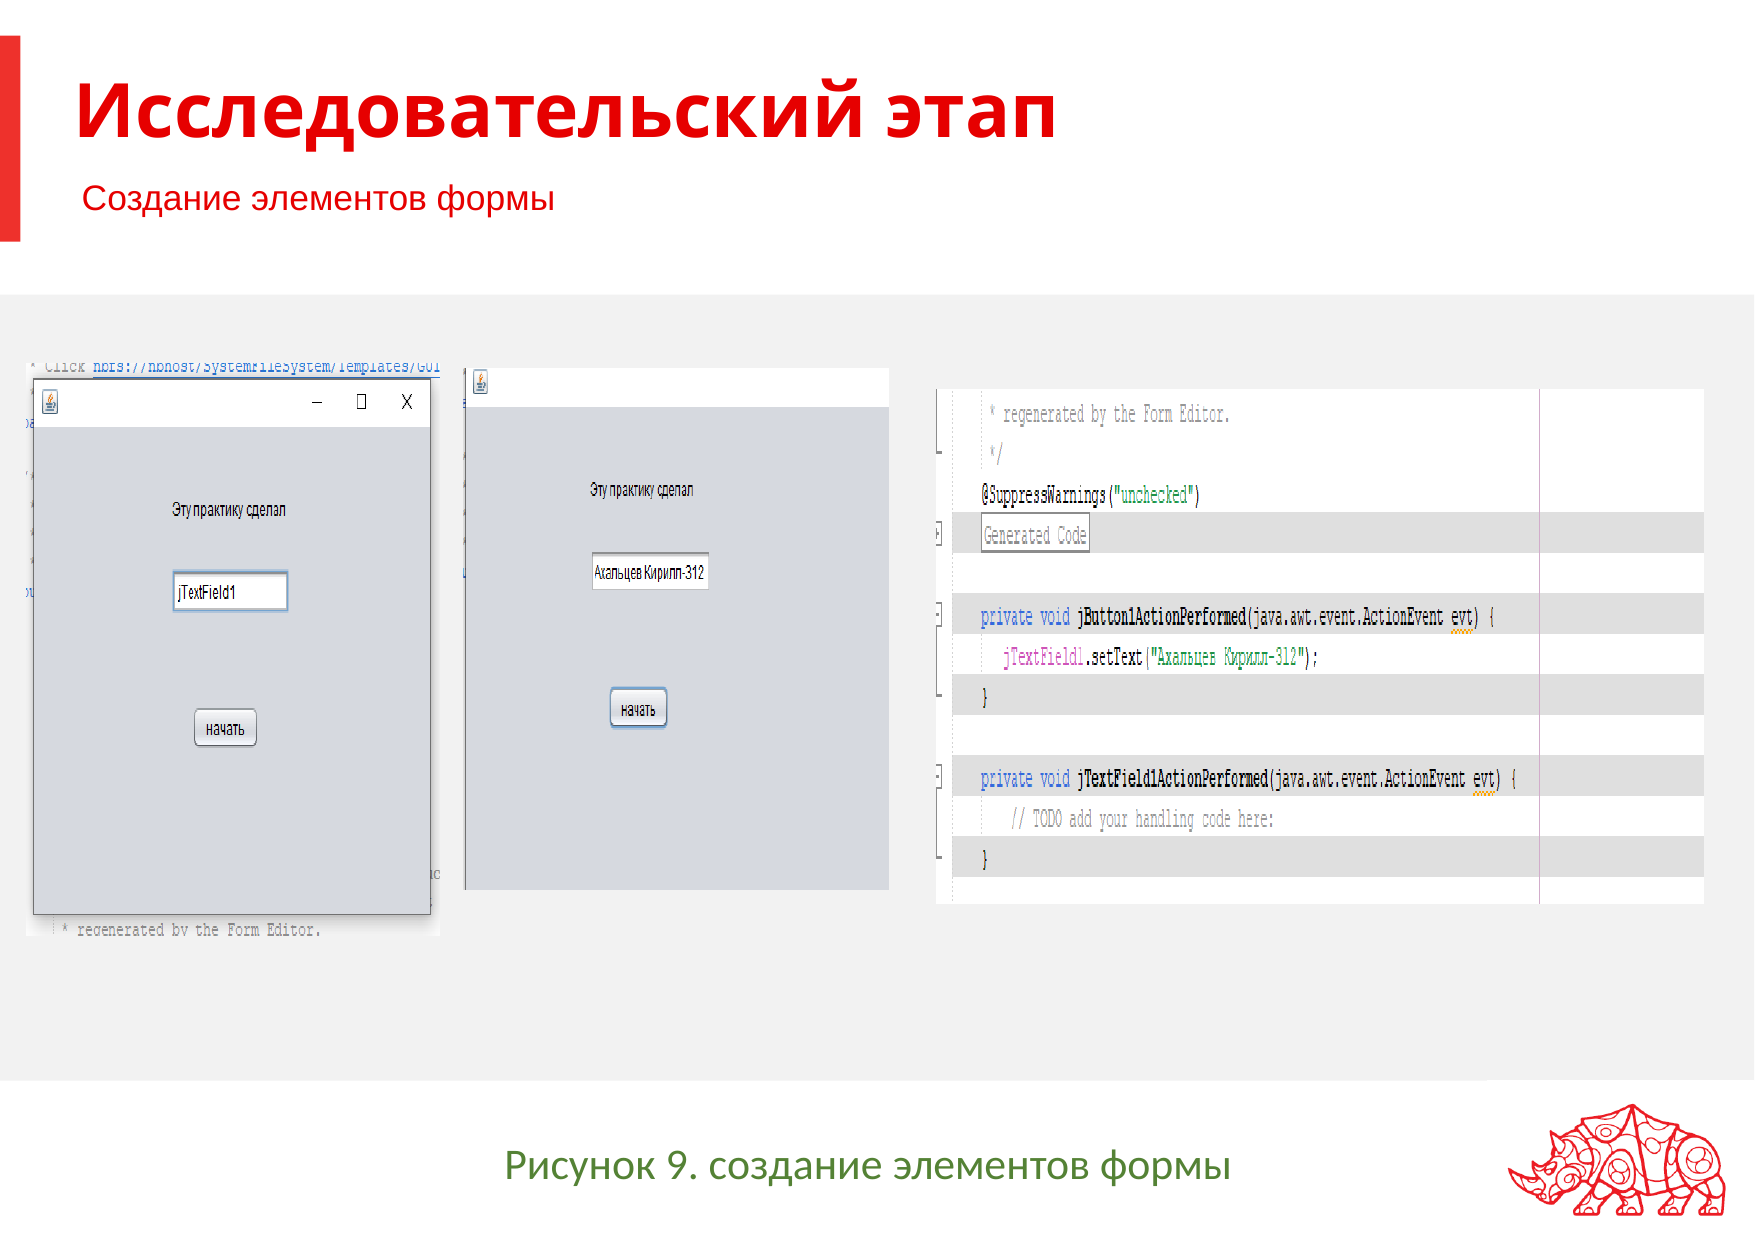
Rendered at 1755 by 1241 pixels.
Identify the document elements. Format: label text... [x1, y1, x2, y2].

picture [1487, 1080, 1755, 1229]
title Исследовательский этап [74, 72, 1664, 155]
picture [26, 363, 440, 936]
picture [936, 389, 1704, 904]
picture [463, 368, 889, 890]
text_box Рисунок 9. создание элементов формы [236, 1128, 1501, 1241]
list Создание элементов формы [50, 171, 1662, 227]
